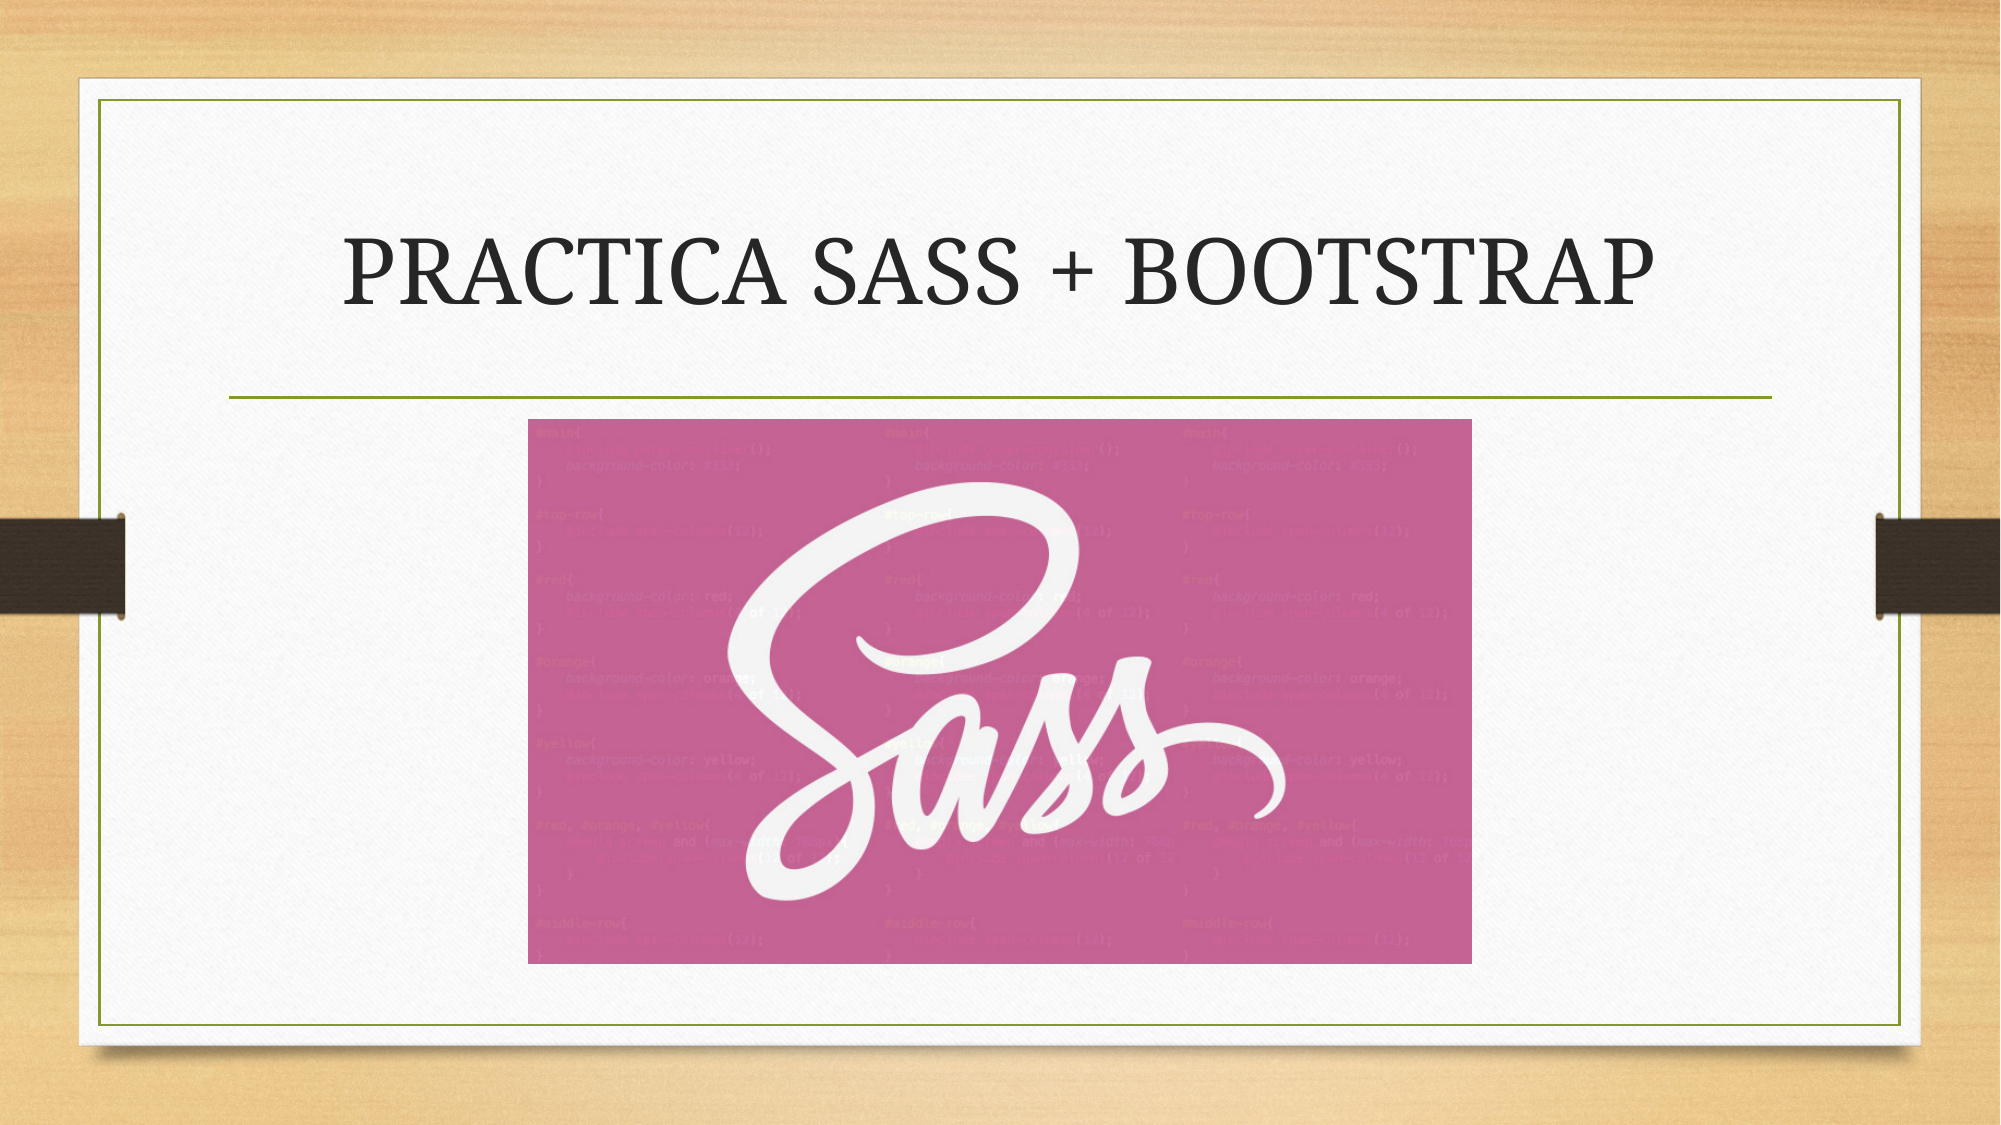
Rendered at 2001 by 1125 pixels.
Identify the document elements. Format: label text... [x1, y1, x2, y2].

title PRACTICA SASS + BOOTSTRAP [212, 161, 1788, 375]
picture [0, 0, 2001, 1125]
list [528, 419, 1472, 964]
